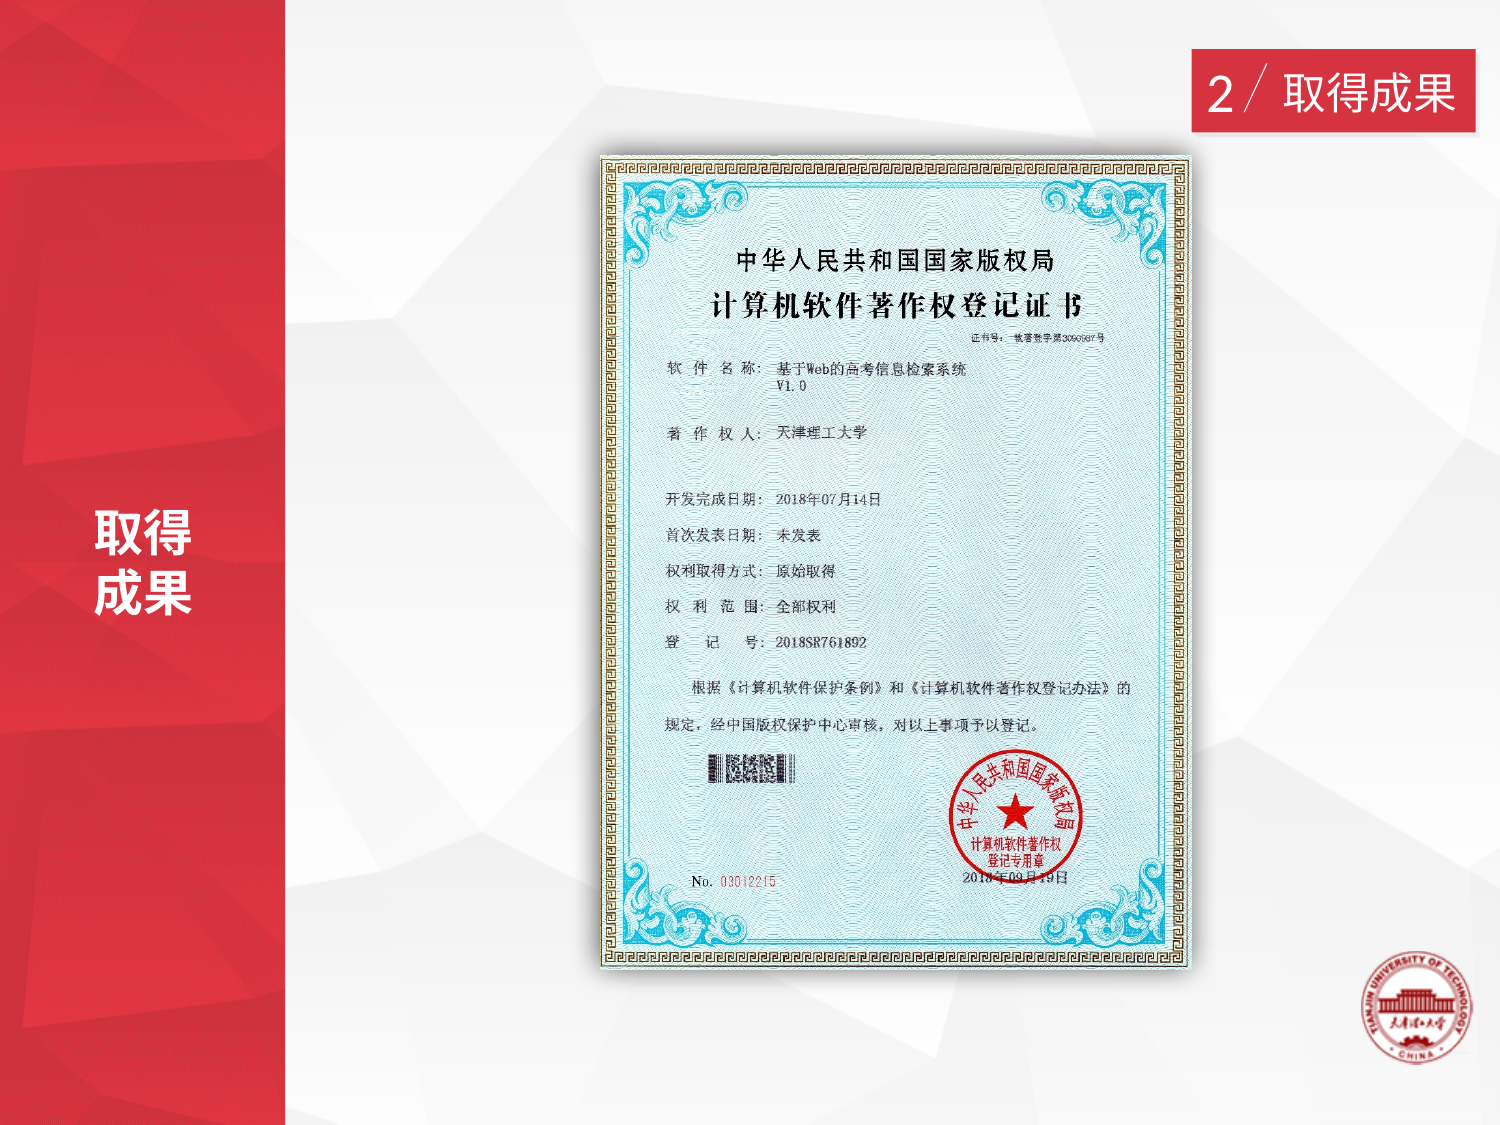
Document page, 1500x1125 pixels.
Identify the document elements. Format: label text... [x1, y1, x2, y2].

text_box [1244, 63, 1267, 113]
picture [0, 0, 1500, 1125]
text_box 取得成果 [1267, 58, 1473, 126]
text_box [1191, 49, 1476, 133]
text_box 取得 成果 [78, 494, 208, 629]
text_box 2 [1191, 49, 1251, 132]
